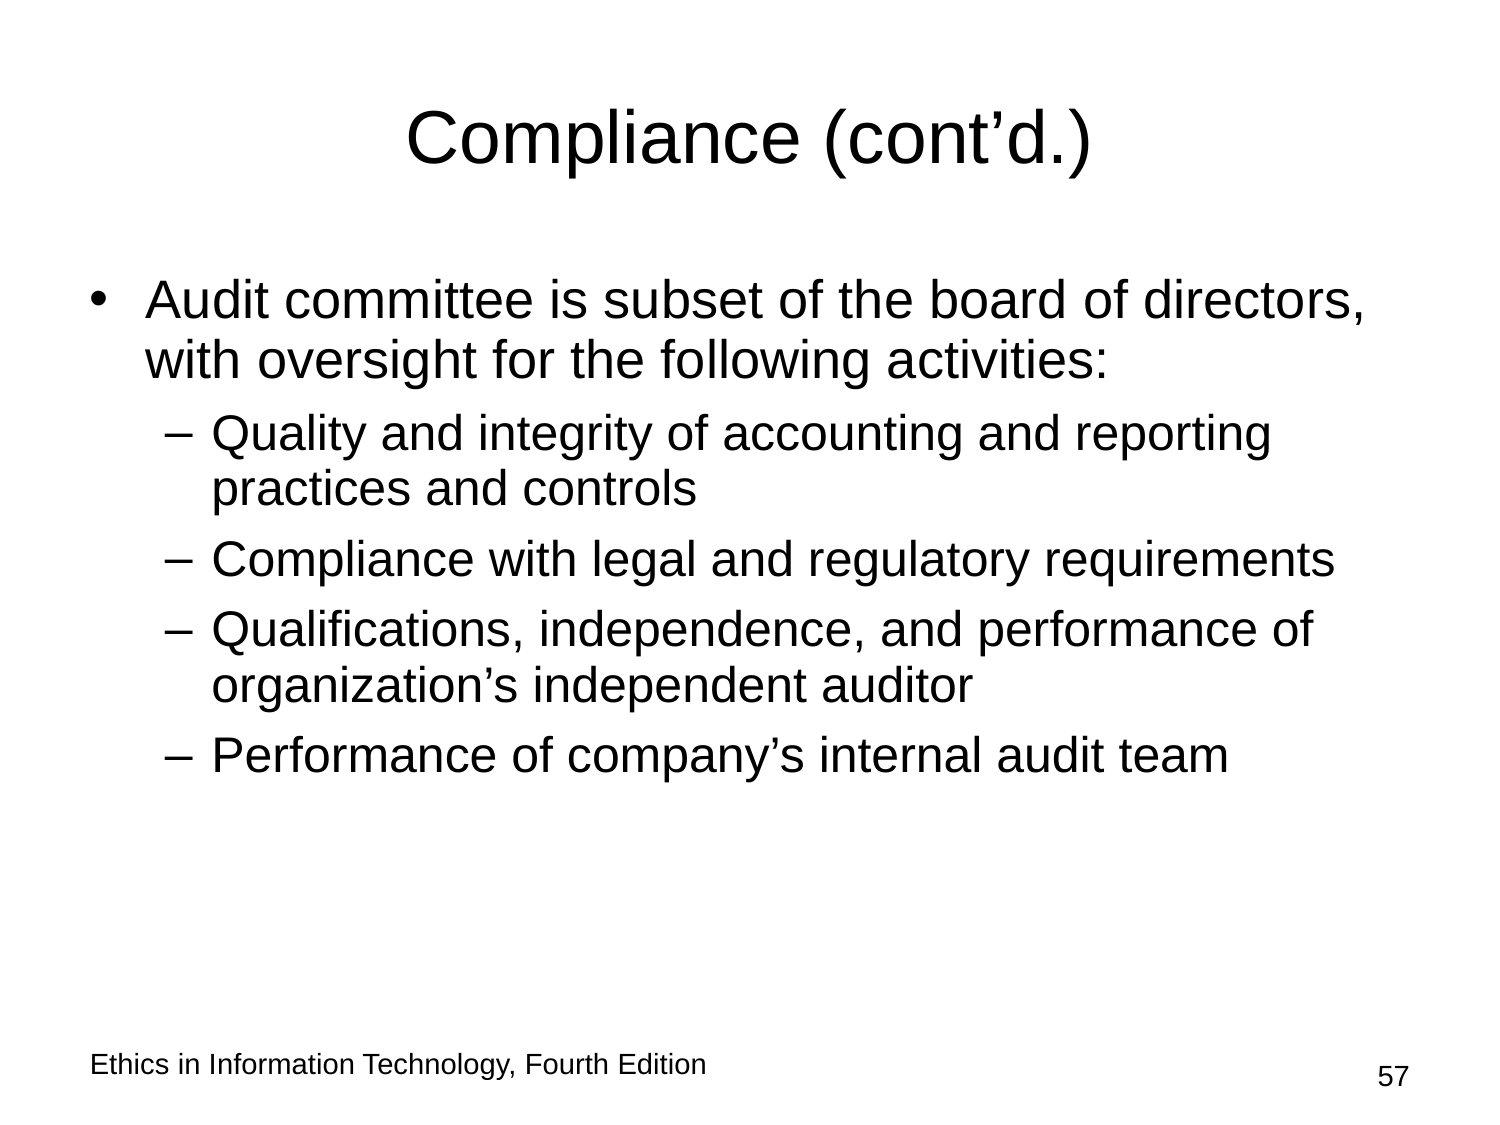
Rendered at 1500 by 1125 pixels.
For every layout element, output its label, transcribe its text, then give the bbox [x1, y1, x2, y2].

title Compliance (cont’d.) [75, 45, 1425, 233]
text_box Ethics in Information Technology, Fourth Edition [74, 1037, 1025, 1103]
text_box 57 [1074, 1049, 1425, 1103]
list Audit committee is subset of the board of directors, with oversight for the following activities: Quality and integrity of accounting and reporting practices and controls Compliance with legal and regulatory requirements Qualifications, independence, and performance of organization’s independent auditor Performance of company’s internal audit team [75, 262, 1425, 1005]
